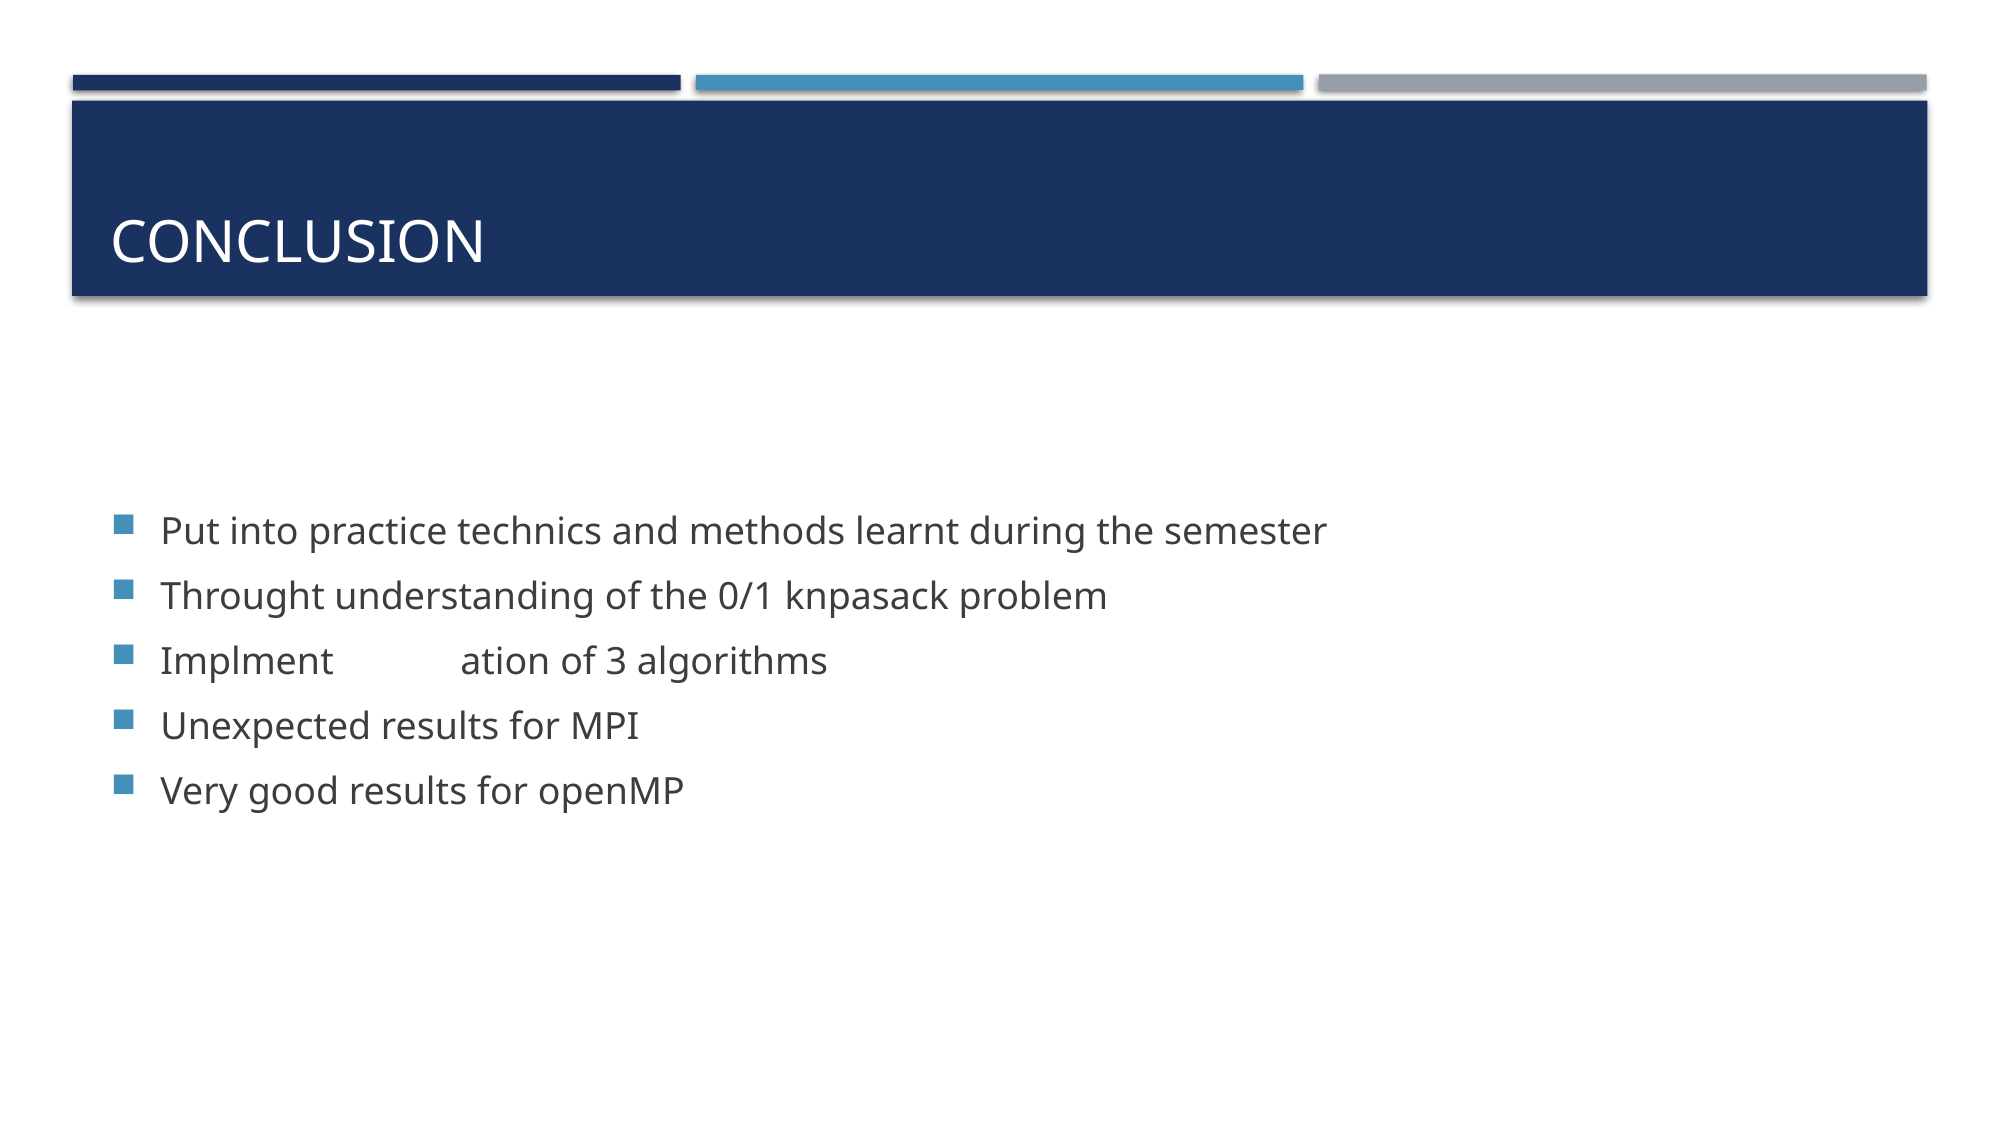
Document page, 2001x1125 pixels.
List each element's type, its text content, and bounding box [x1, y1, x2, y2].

list Put into practice technics and methods learnt during the semester Throught understanding of the 0/1 knpasack problem Implment ation of 3 algorithms Unexpected results for MPI Very good results for openMP [95, 357, 1905, 962]
title CONCLUSION [95, 115, 1905, 282]
